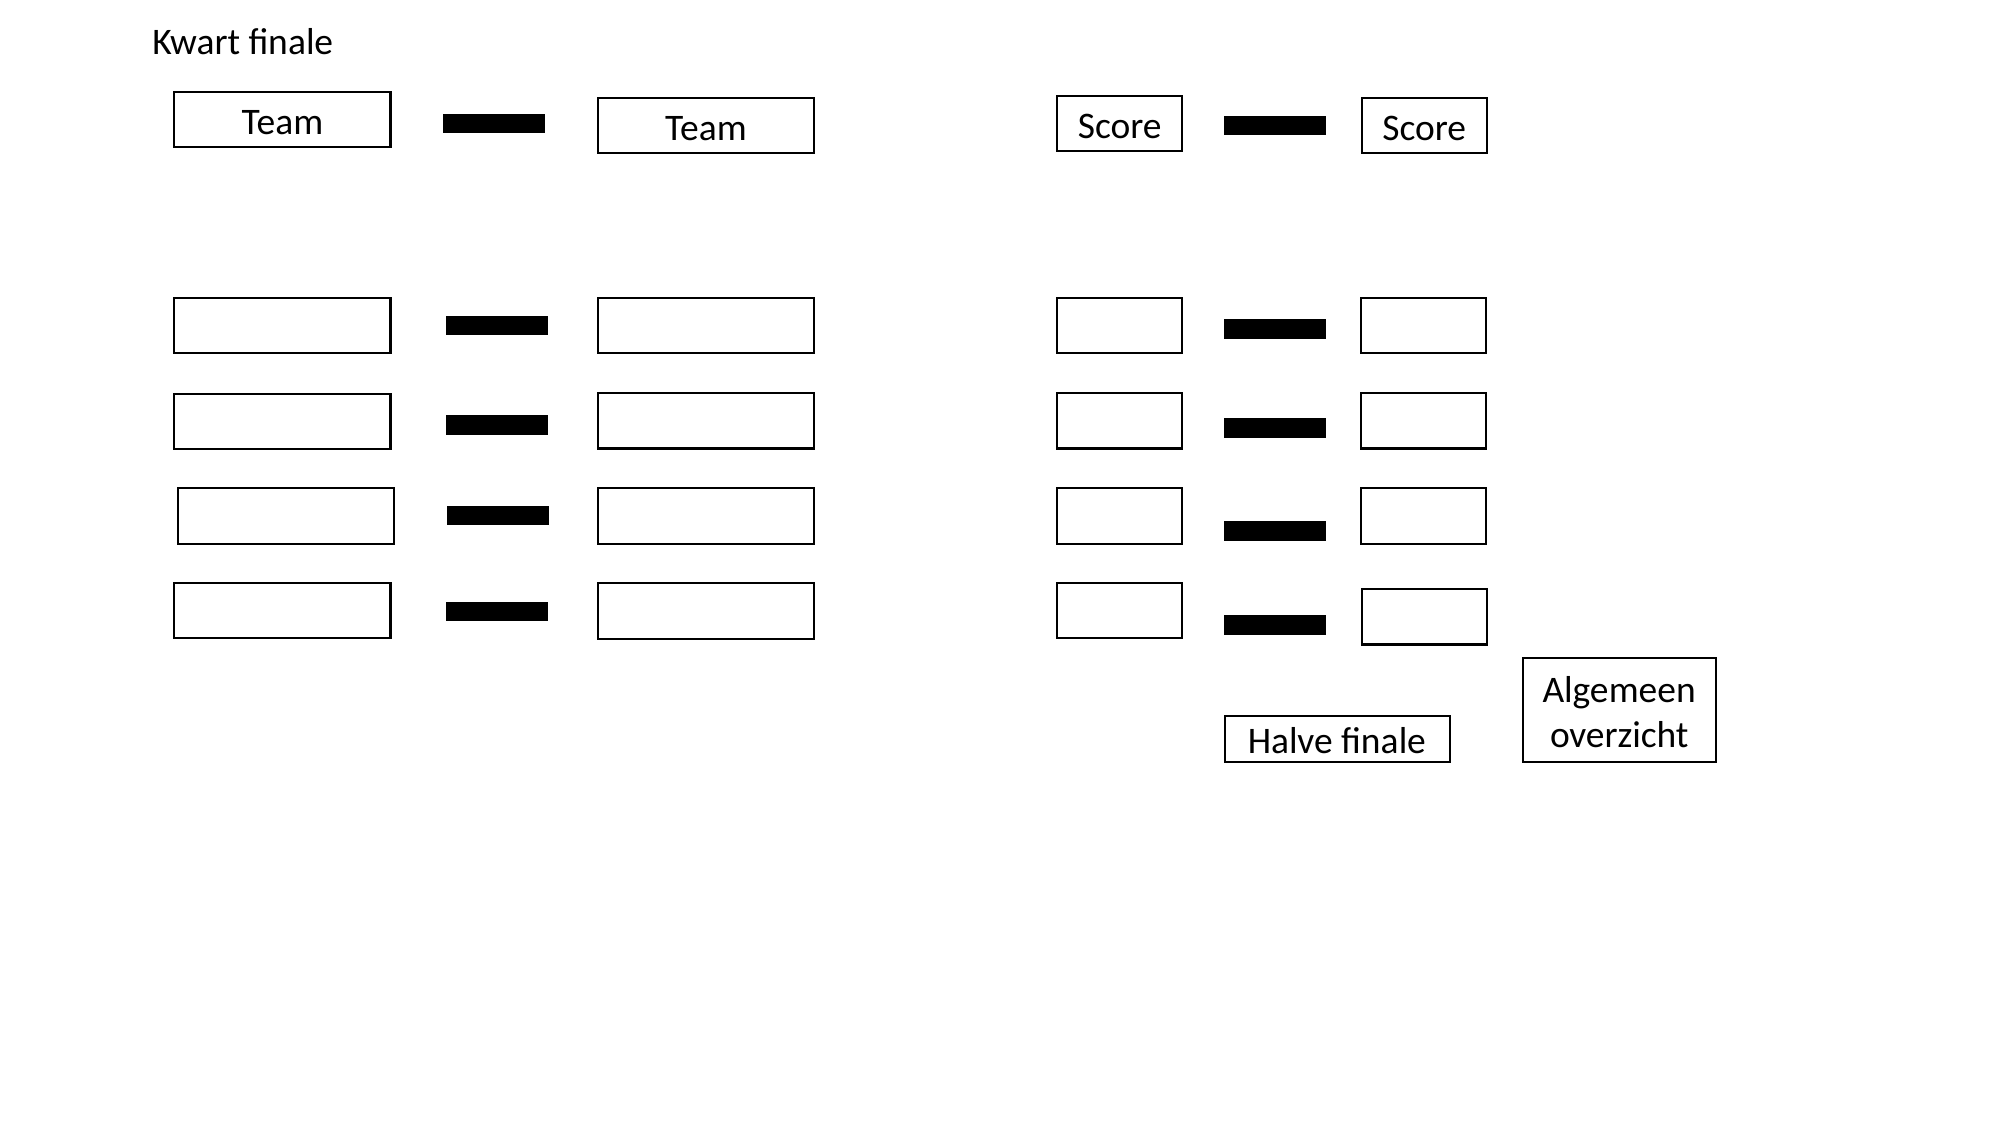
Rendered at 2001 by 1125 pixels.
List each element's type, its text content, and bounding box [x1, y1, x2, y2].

text_box [173, 393, 392, 450]
text_box Halve finale [1224, 715, 1451, 763]
text_box Score [1361, 97, 1488, 154]
text_box [1361, 588, 1488, 646]
text_box [446, 316, 548, 335]
text_box [597, 582, 815, 640]
text_box [1360, 392, 1487, 450]
text_box [1056, 297, 1183, 354]
text_box [443, 114, 545, 133]
text_box [1360, 487, 1487, 545]
text_box [446, 415, 548, 435]
text_box [1224, 615, 1326, 635]
text_box [173, 297, 392, 354]
text_box [1056, 582, 1183, 639]
text_box [1224, 116, 1326, 135]
text_box [1224, 521, 1326, 541]
list Kwart finale [137, 14, 1765, 810]
text_box [597, 487, 815, 545]
text_box Score [1056, 95, 1183, 152]
text_box Algemeen overzicht [1522, 657, 1717, 763]
text_box [446, 602, 548, 621]
text_box [177, 487, 395, 545]
text_box [1224, 319, 1326, 339]
text_box [597, 297, 815, 354]
text_box [597, 392, 815, 450]
text_box [173, 582, 392, 639]
text_box [1224, 418, 1326, 438]
text_box [1360, 297, 1487, 354]
text_box Team [597, 97, 815, 154]
text_box [1056, 392, 1183, 450]
text_box [1056, 487, 1183, 545]
text_box Team [173, 91, 392, 148]
text_box [447, 506, 549, 525]
